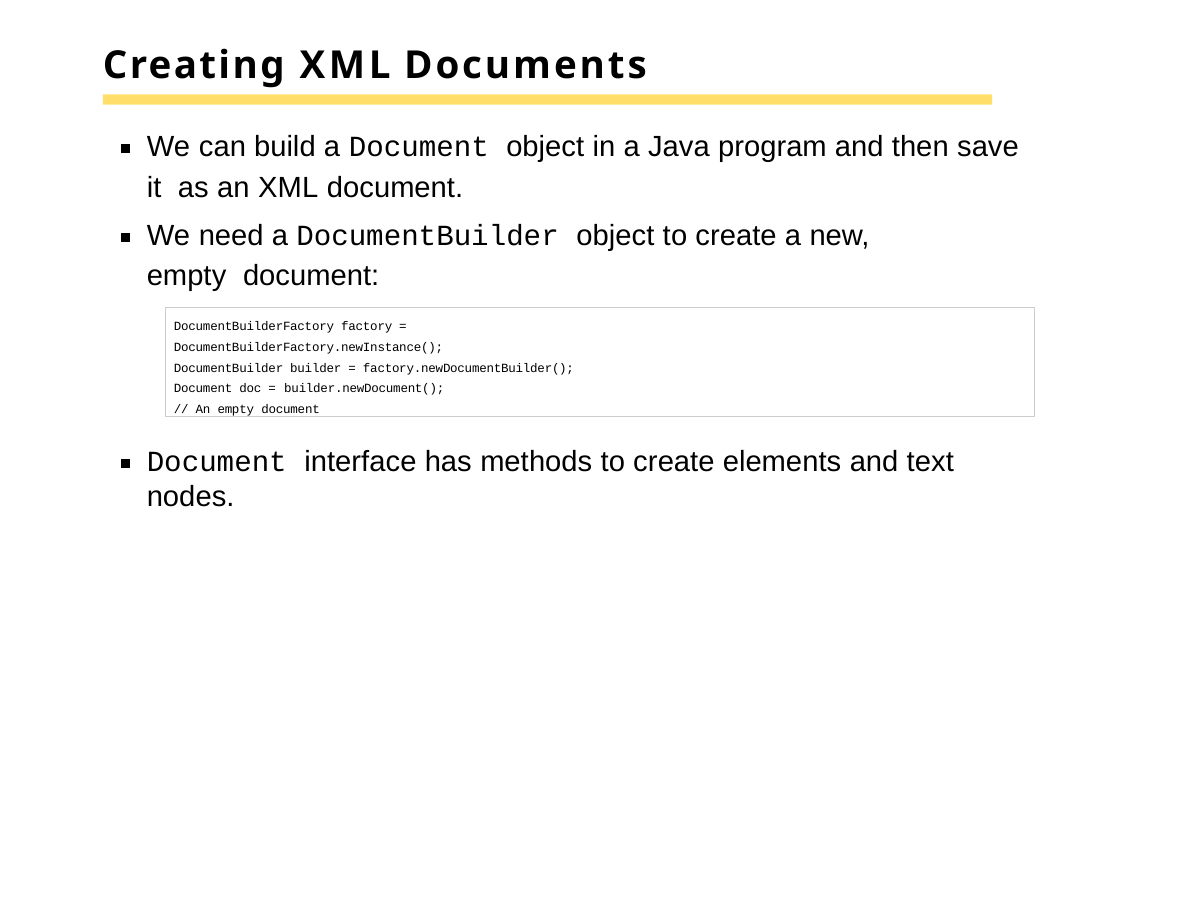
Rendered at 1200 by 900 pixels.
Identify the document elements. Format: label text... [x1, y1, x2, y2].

text_box Document interface has methods to create elements and text nodes. [144, 442, 1046, 513]
text_box DocumentBuilderFactory factory = DocumentBuilderFactory.newInstance(); DocumentBuilder builder = factory.newDocumentBuilder(); Document doc = builder.newDocument(); // An empty document [165, 307, 1035, 417]
title Creating XML Documents [100, 39, 1100, 191]
text_box We can build a Document object in a Java program and then save it as an XML document. We need a DocumentBuilder object to create a new, empty document: [144, 122, 1038, 292]
